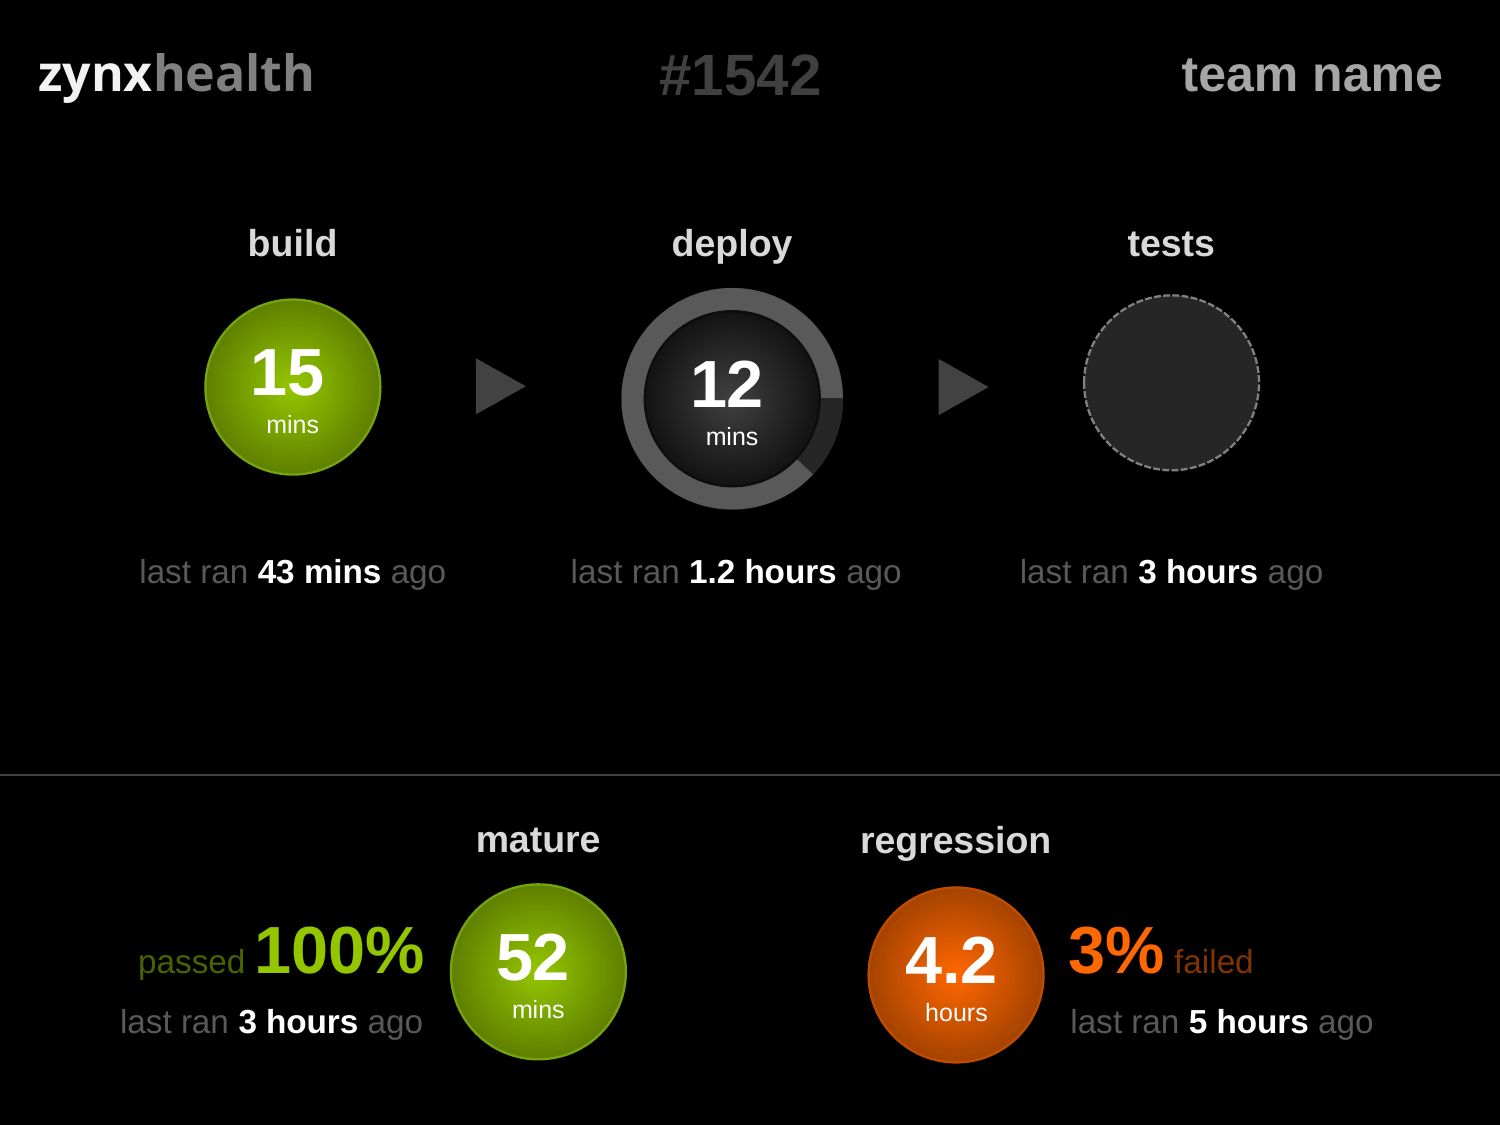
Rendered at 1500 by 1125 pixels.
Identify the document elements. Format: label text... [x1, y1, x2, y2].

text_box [843, 808, 1069, 1063]
text_box [474, 357, 527, 416]
text_box last ran 3 hours ago [1019, 549, 1324, 590]
text_box passed 100% [90, 906, 425, 987]
text_box team name [1053, 41, 1443, 102]
text_box last ran 43 mins ago [139, 549, 447, 590]
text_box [450, 807, 627, 1060]
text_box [1083, 218, 1260, 471]
text_box zynxhealth [38, 41, 428, 102]
text_box last ran 5 hours ago [1071, 999, 1374, 1040]
text_box last ran 3 hours ago [119, 999, 424, 1040]
text_box last ran 1.2 hours ago [570, 549, 902, 590]
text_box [205, 218, 381, 475]
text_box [620, 218, 844, 510]
text_box #1542 [634, 37, 847, 107]
text_box [937, 357, 990, 417]
text_box 3% failed [1071, 906, 1338, 987]
